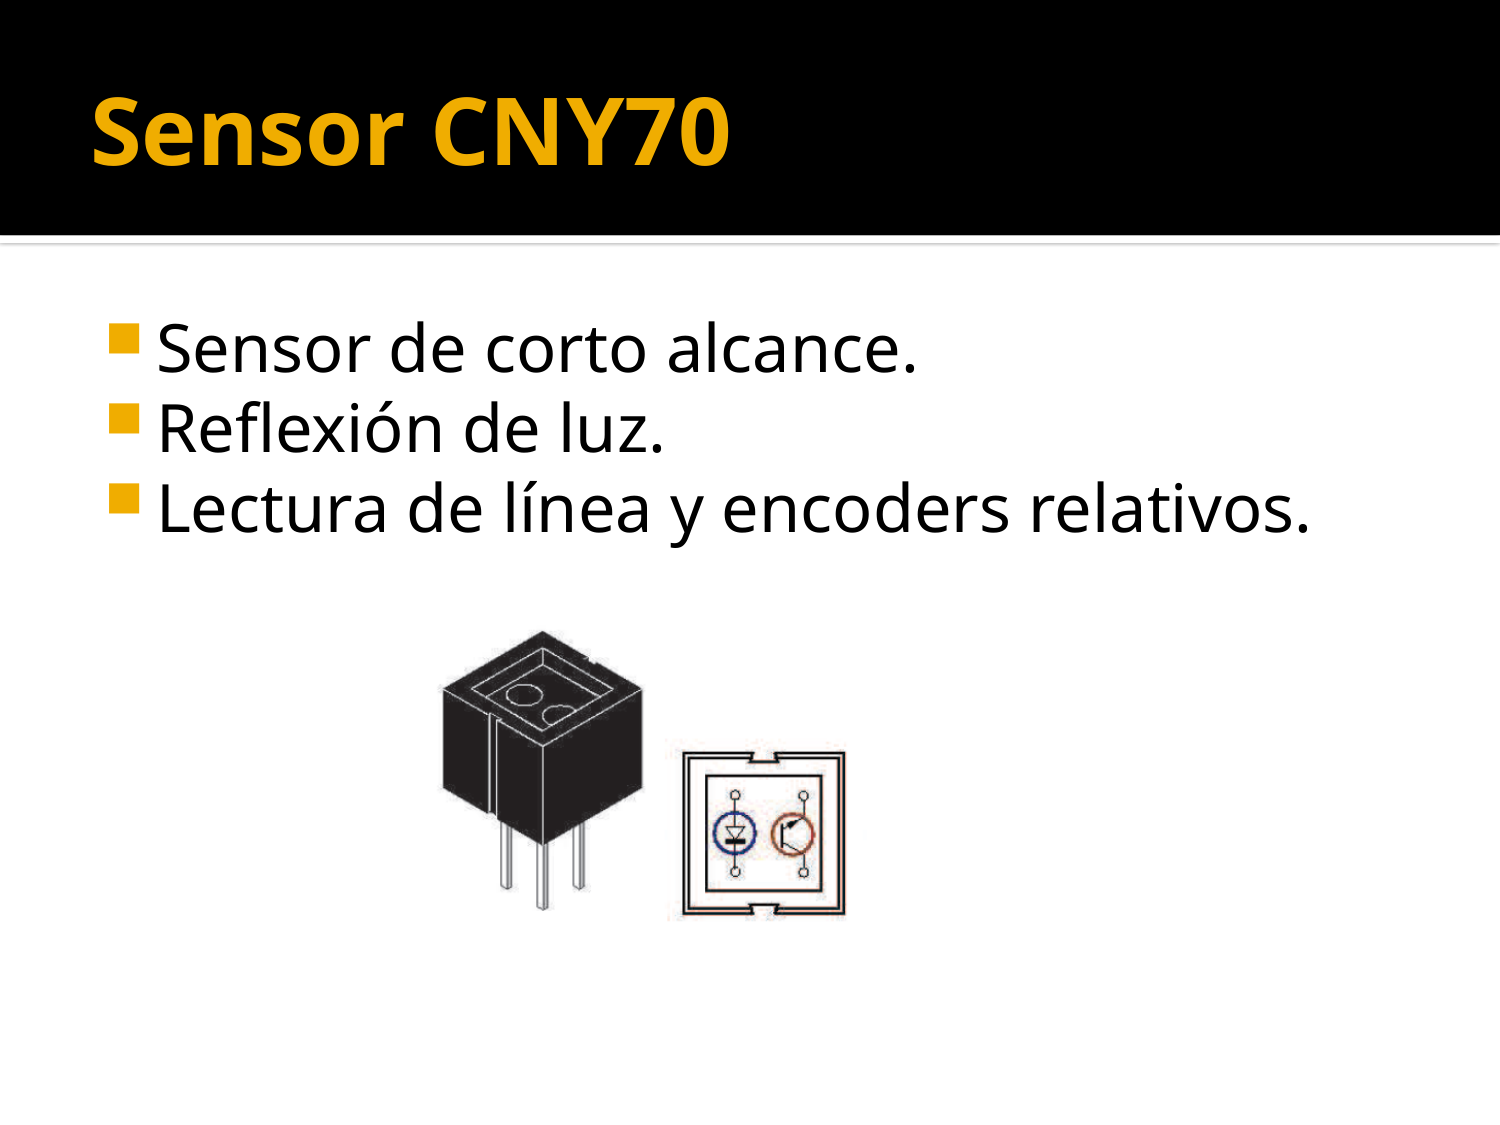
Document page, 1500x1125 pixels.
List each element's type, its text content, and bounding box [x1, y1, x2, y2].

list Sensor de corto alcance. Reflexión de luz. Lectura de línea y encoders relativos. [75, 291, 1425, 1050]
title Sensor CNY70 [75, 25, 1425, 231]
picture [419, 621, 877, 945]
